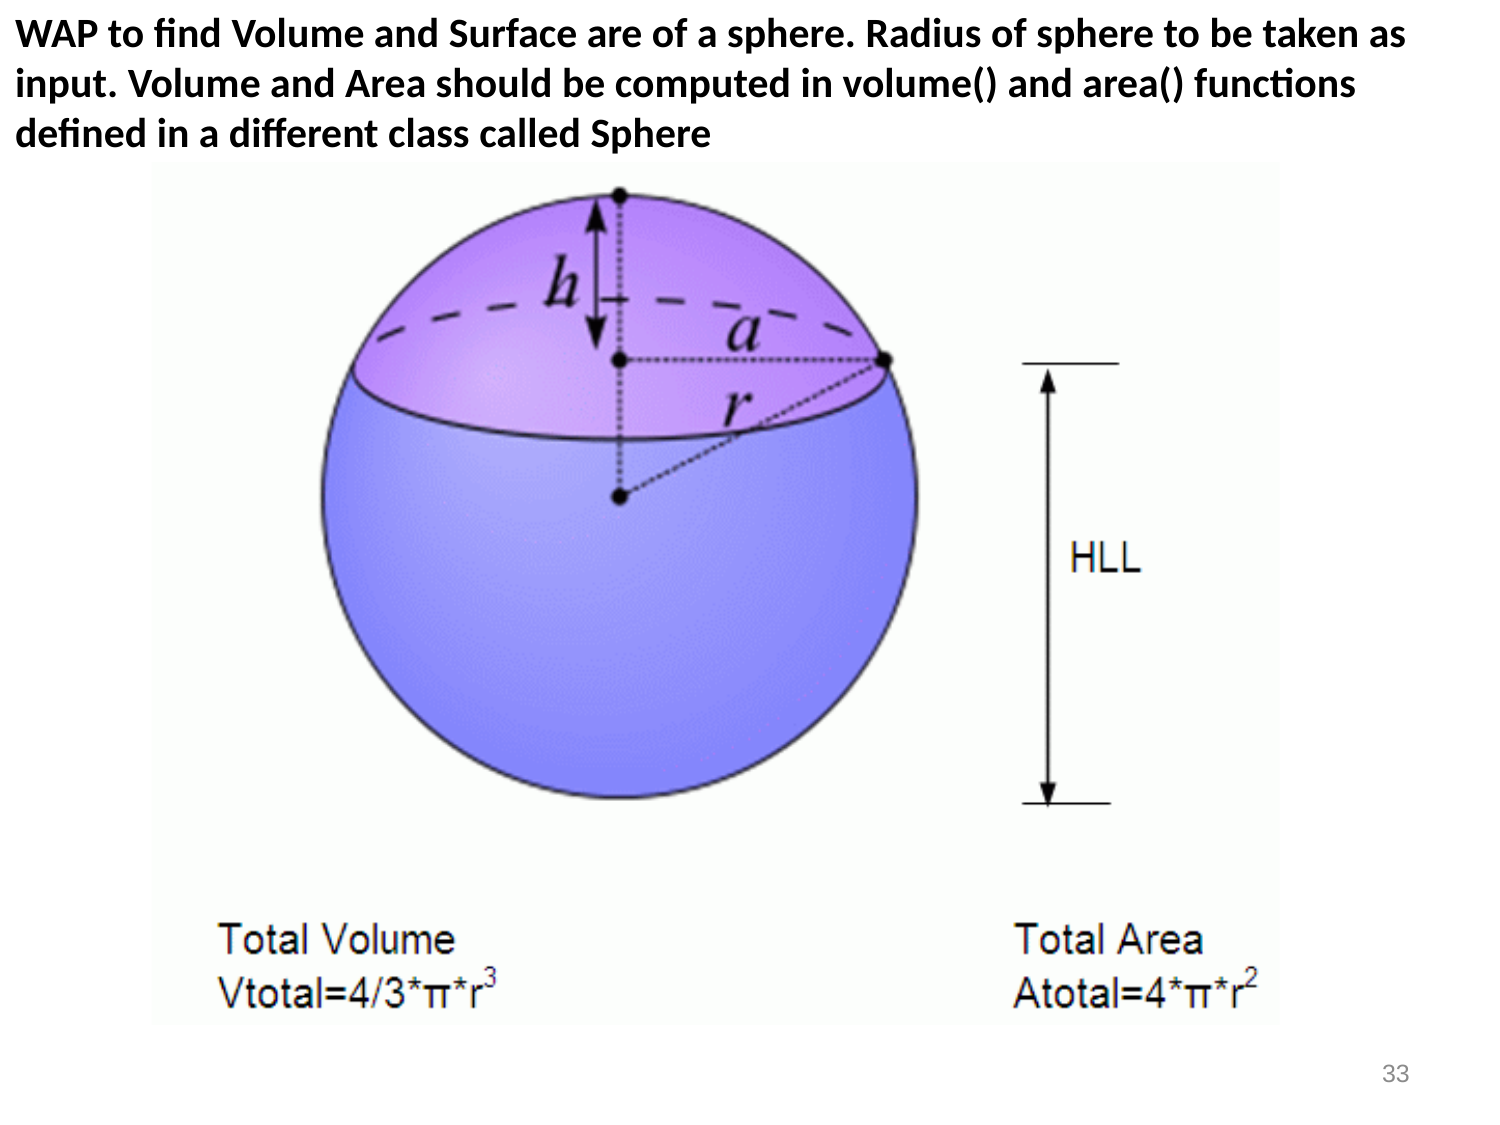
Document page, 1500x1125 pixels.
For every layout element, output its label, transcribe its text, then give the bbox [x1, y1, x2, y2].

slide_number 33 [1074, 1042, 1425, 1103]
picture [151, 162, 1280, 1026]
title WAP to find Volume and Surface are of a sphere. Radius of sphere to be taken as input. Volume and Area should be computed in volume() and area() functions defined in a different class called Sphere [0, 0, 1500, 175]
